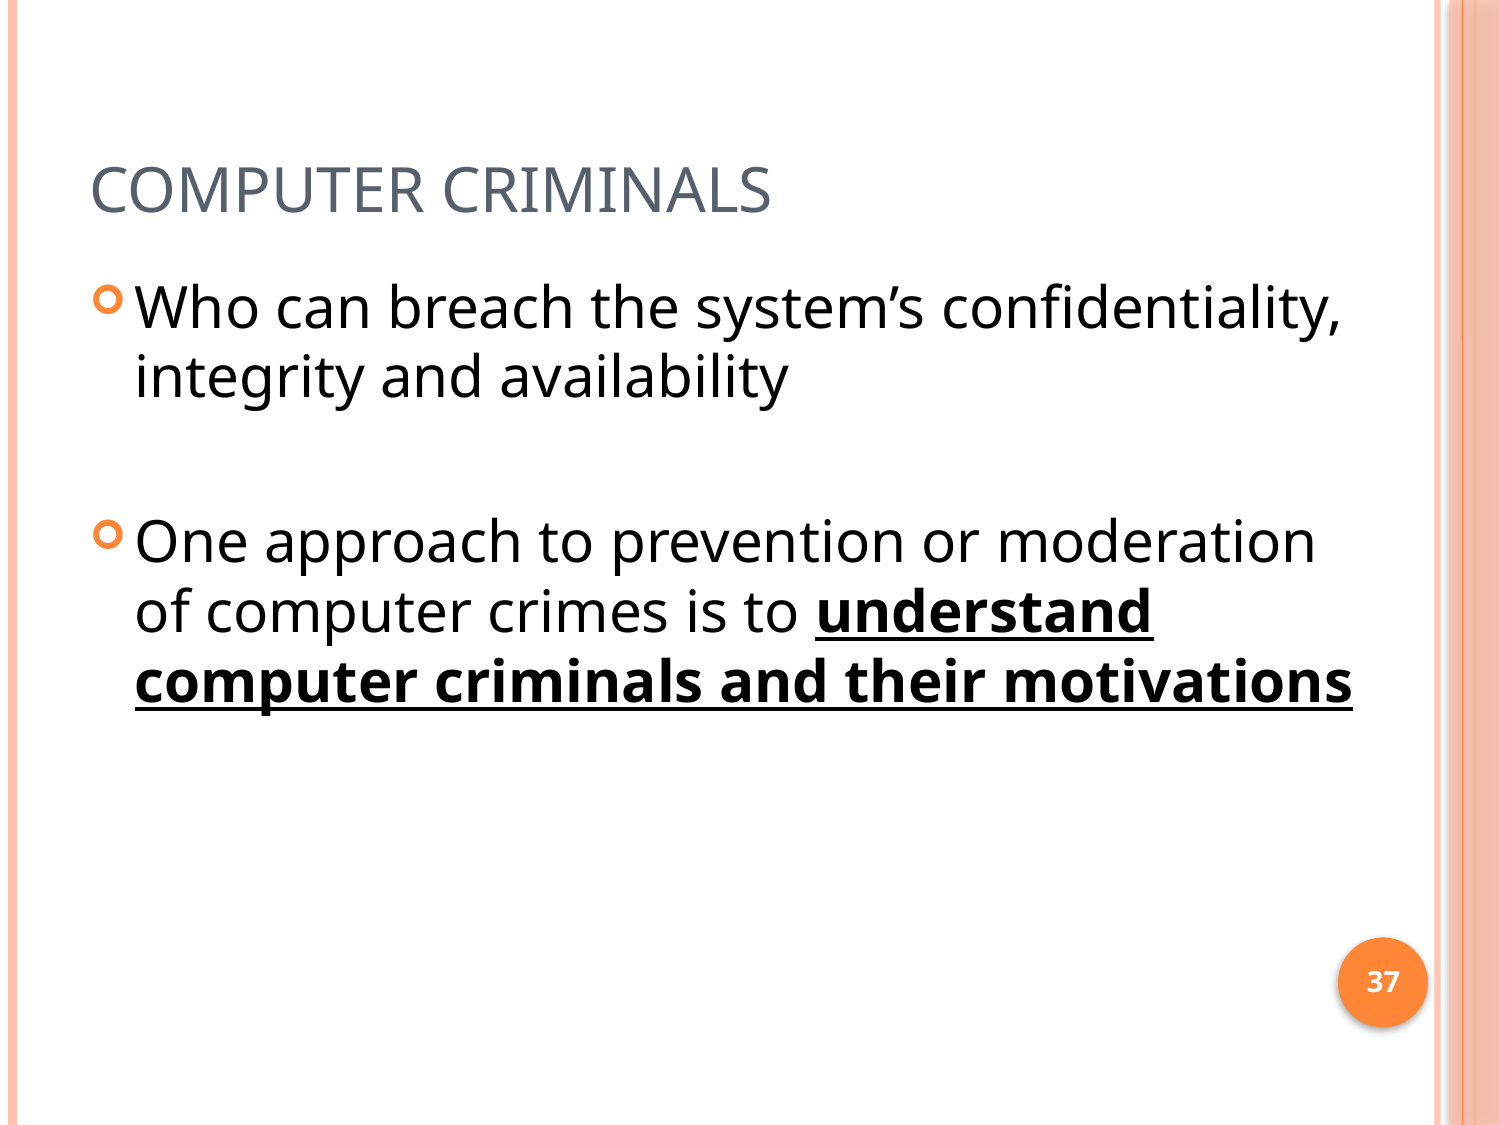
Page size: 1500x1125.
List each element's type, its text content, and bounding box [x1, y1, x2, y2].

title Computer Criminals [75, 45, 1300, 233]
slide_number 37 [1333, 940, 1434, 1027]
list Who can breach the system’s confidentiality, integrity and availability One approach to prevention or moderation of computer crimes is to understand computer criminals and their motivations [75, 262, 1388, 1094]
